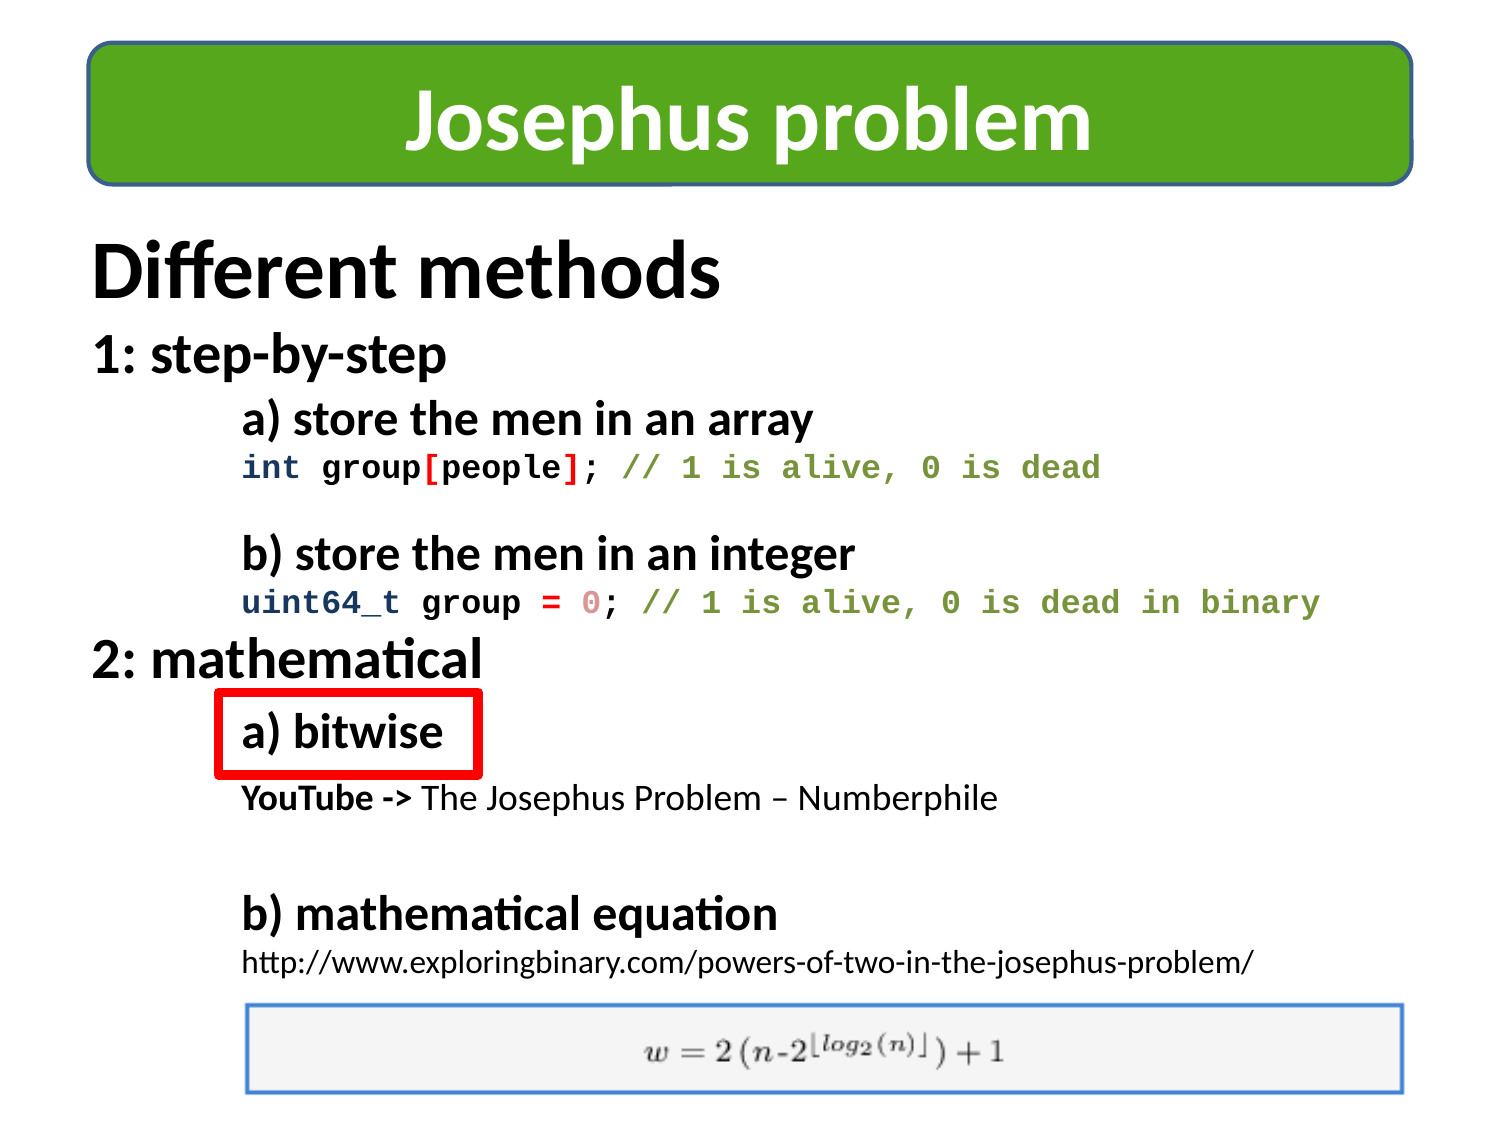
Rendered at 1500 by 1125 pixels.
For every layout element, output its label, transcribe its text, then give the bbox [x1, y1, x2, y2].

text_box Josephus problem [86, 40, 1414, 187]
picture [206, 987, 1436, 1118]
text_box [216, 690, 480, 777]
text_box Different methods 1: step-by-step a) store the men in an array int group[people]; // 1 is alive, 0 is dead b) store the men in an integer uint64_t group = 0; // 1 is alive, 0 is dead in binary 2: mathematical a) bitwise YouTube -> The Josephus Problem – Numberphile b) mathematical equation http://www.exploringbinary.com/powers-of-two-in-the-josephus-problem/ [76, 208, 1412, 1068]
